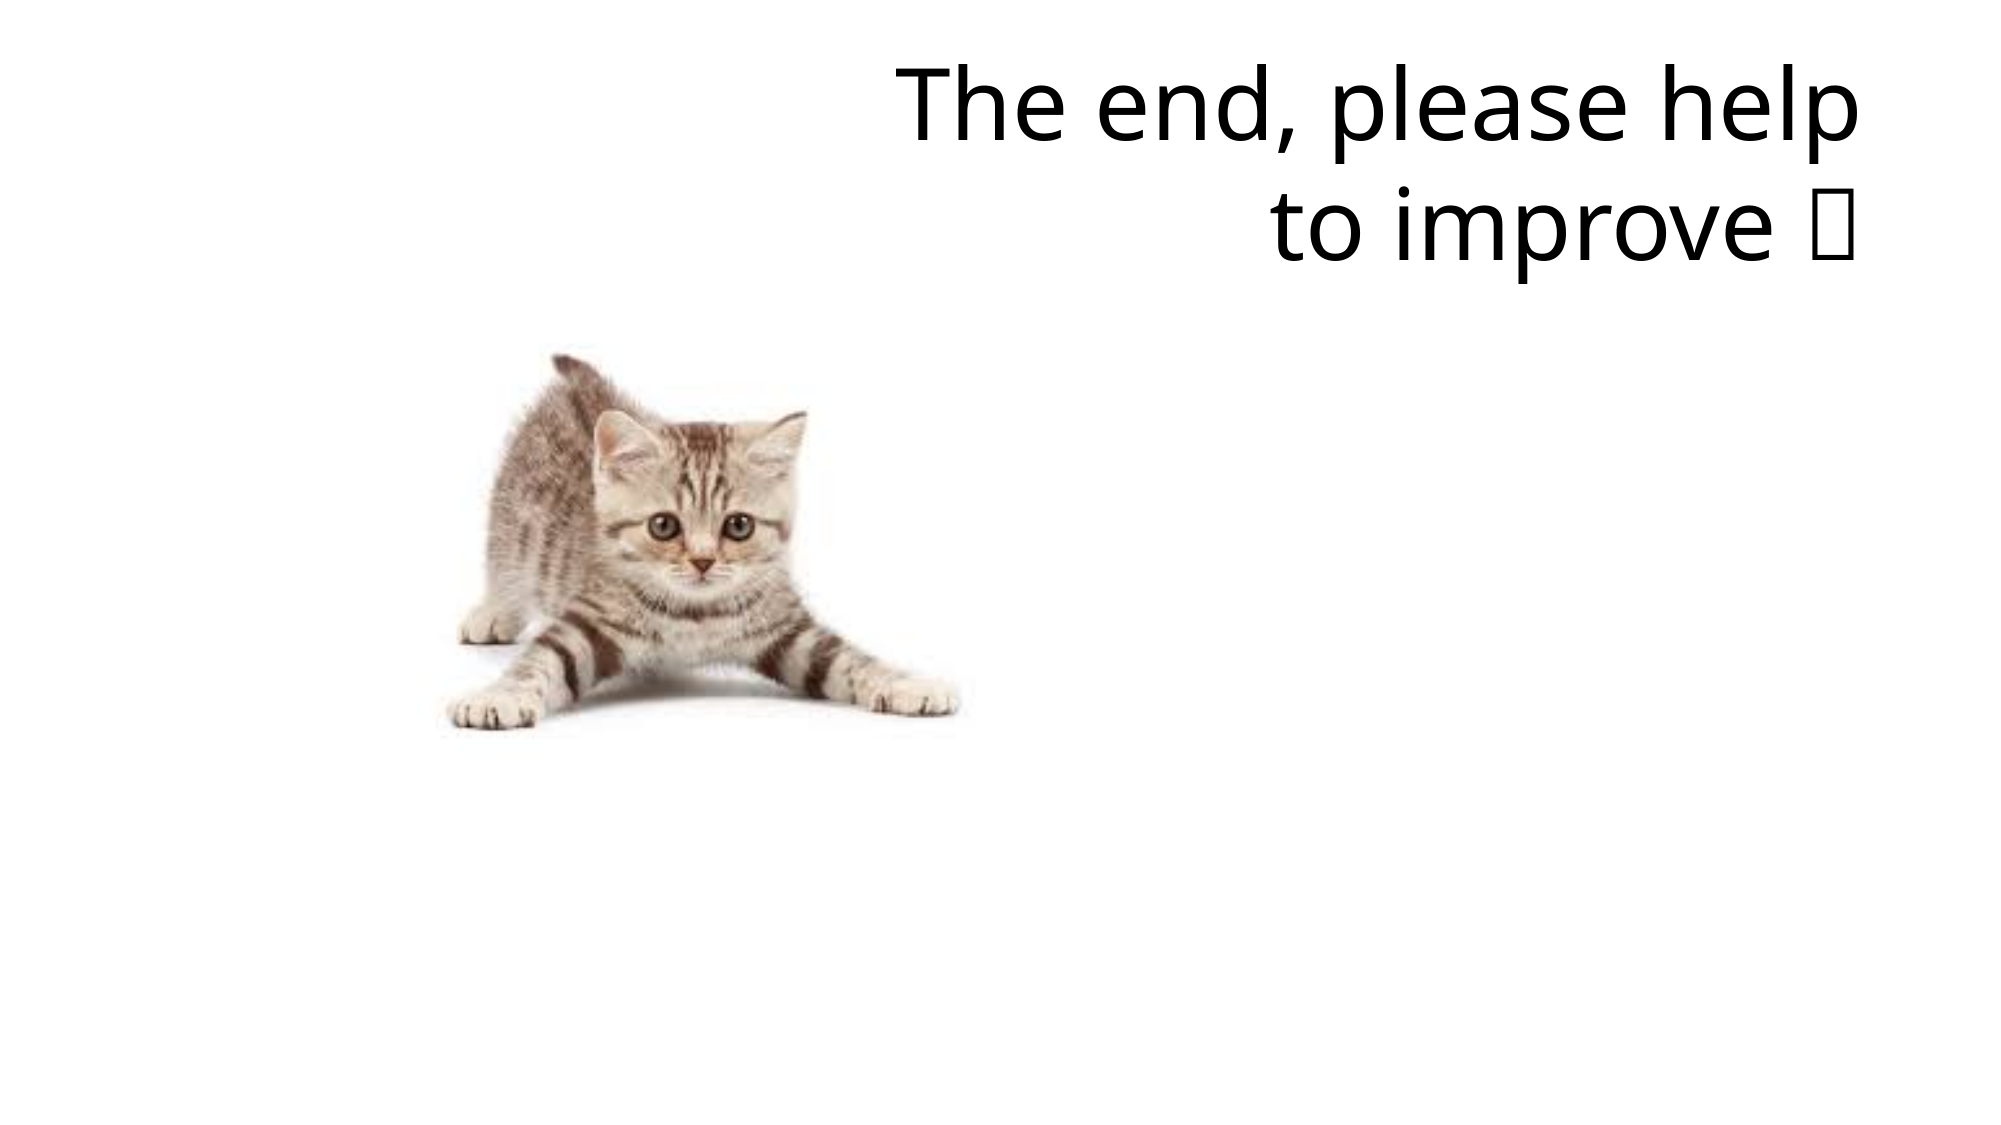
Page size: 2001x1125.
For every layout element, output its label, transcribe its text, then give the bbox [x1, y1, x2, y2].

picture [333, 303, 1046, 778]
text_box The end, please help to improve  [789, 32, 1879, 288]
